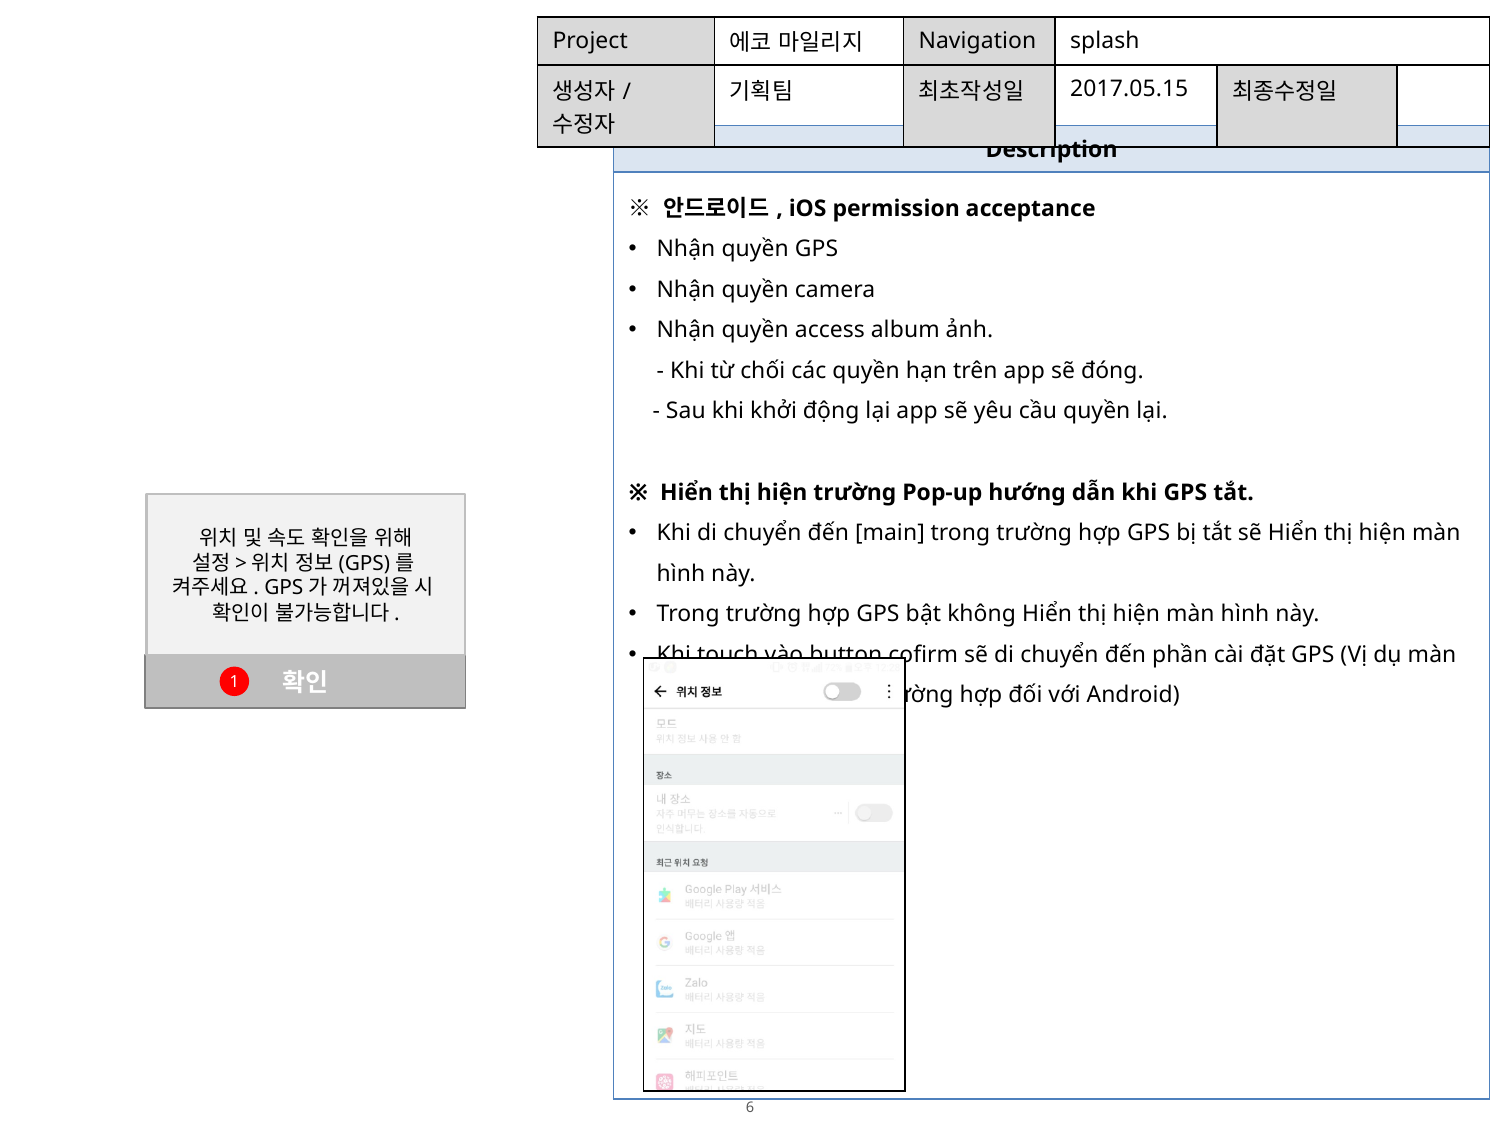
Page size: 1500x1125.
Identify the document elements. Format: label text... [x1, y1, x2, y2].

picture [644, 658, 905, 1091]
table_cell 최종수정일 [1218, 66, 1396, 146]
table_header Navigation [904, 18, 1054, 64]
text_box 확인 [143, 653, 468, 710]
table_header Description [614, 148, 1489, 171]
table_header splash [1056, 18, 1489, 64]
table_cell 기획팀 [715, 66, 903, 146]
table_cell ※ 안드로이드, iOS permission acceptance Nhận quyền GPS Nhận quyền camera Nhận quyền access album ảnh. - Khi từ chối các quyền hạn trên app sẽ đóng. - Sau khi khởi động lại app sẽ yêu cầu quyền lại. ※ Hiển thị hiện trường Pop-up hướng dẫn khi GPS tắt. Khi di chuyển đến [main] trong trường hợp GPS bị tắt sẽ Hiển thị hiện màn hình này. Trong trường hợp GPS bật không Hiển thị hiện màn hình này. Khi touch vào button cofirm sẽ di chuyển đến phần cài đặt GPS (Vị dụ màn hình dưới đây trong trường hợp đối với Android) [614, 173, 1489, 1098]
text_box 1 [217, 664, 252, 699]
table_cell [1398, 66, 1489, 146]
table_cell 2017.05.15 [1056, 66, 1216, 146]
table_cell 생성자/수정자 [538, 66, 714, 146]
text_box 위치 및 속도 확인을 위해 설정>위치 정보(GPS)를 켜주세요. GPS가 꺼져있을 시 확인이 불가능합니다. [144, 492, 468, 657]
table_header Project [538, 18, 714, 64]
table_cell 최초작성일 [904, 66, 1054, 146]
table_header 에코 마일리지 [715, 18, 903, 64]
